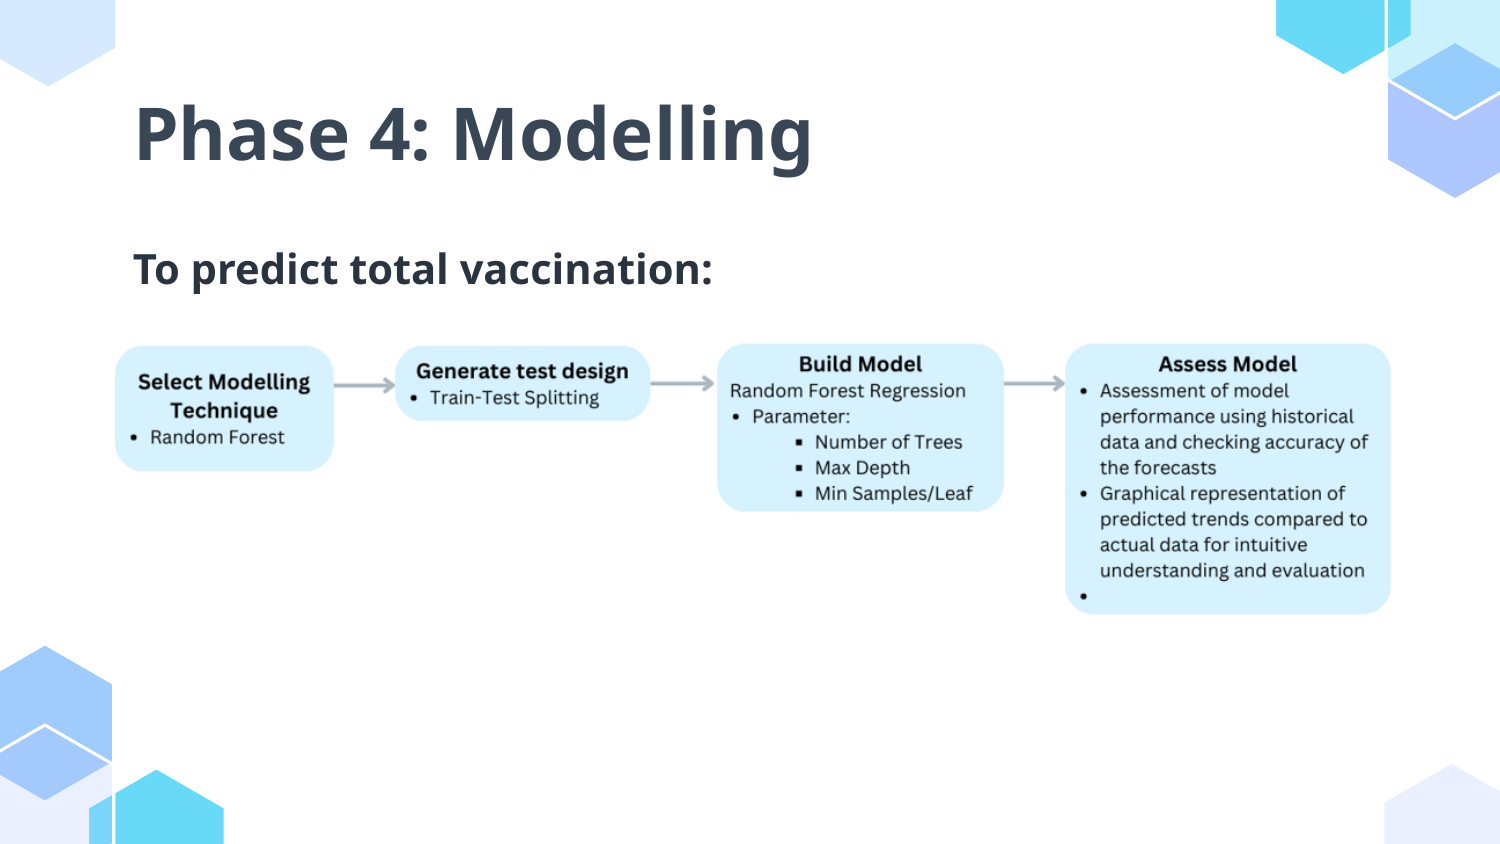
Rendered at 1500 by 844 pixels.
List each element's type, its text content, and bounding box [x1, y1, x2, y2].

picture [98, 333, 1402, 624]
text_box Phase 4: Modelling [118, 72, 1382, 167]
text_box To predict total vaccination: [118, 235, 874, 301]
